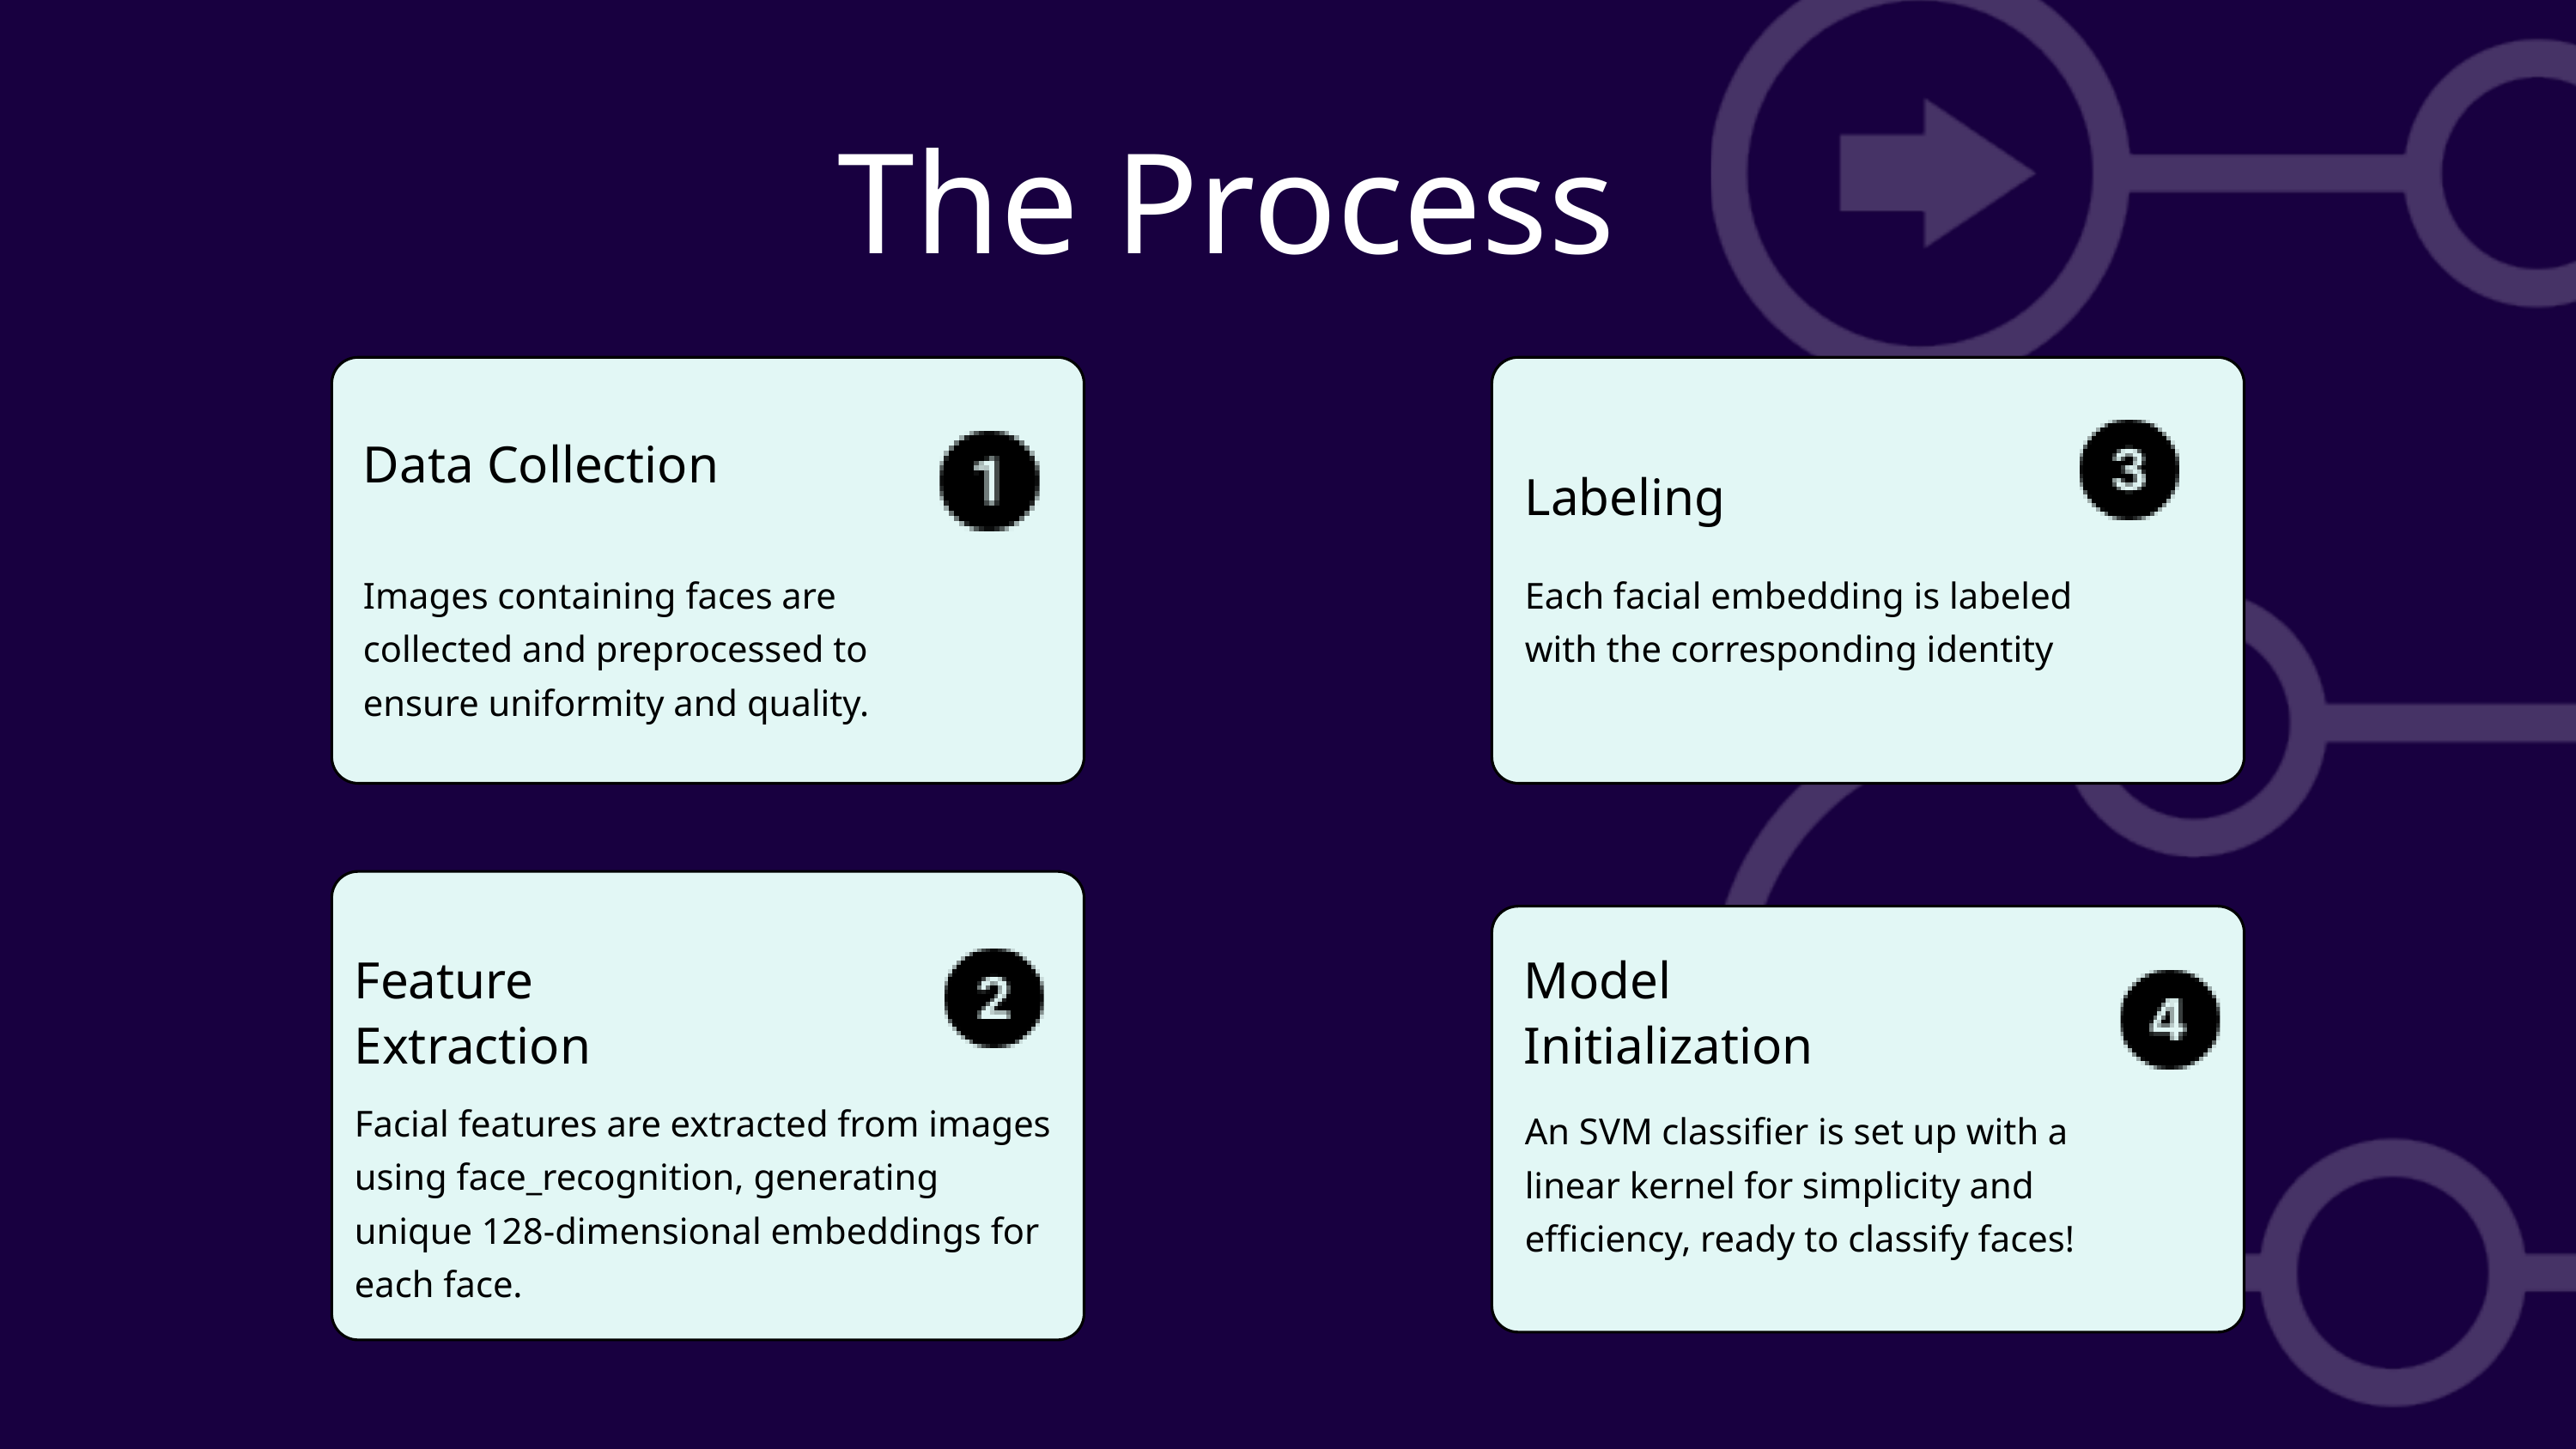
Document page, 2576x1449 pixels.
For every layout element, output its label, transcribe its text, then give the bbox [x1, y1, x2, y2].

text_box The Process [448, 141, 2004, 282]
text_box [1492, 906, 2245, 1333]
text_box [1492, 357, 2245, 784]
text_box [331, 870, 1084, 1341]
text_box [331, 357, 1084, 784]
text_box [1710, 0, 2576, 1449]
